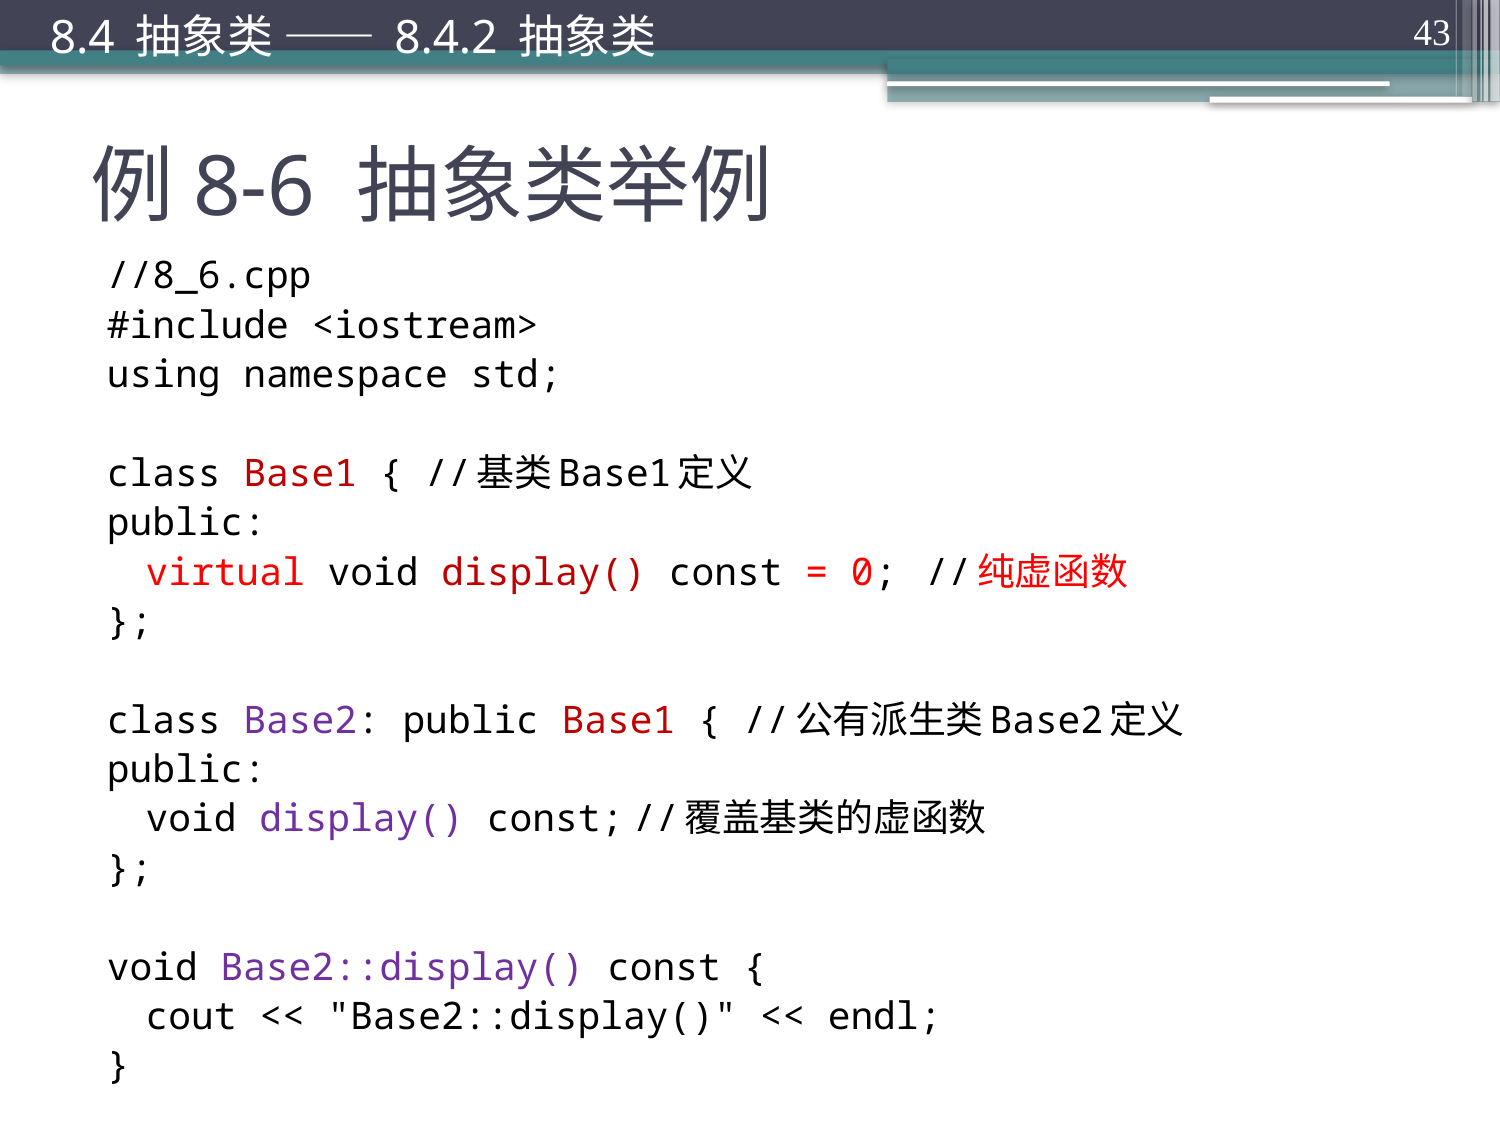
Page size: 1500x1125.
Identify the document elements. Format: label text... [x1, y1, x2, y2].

list //8_6.cpp #include <iostream> using namespace std; class Base1 { //基类Base1定义 public: virtual void display() const = 0; //纯虚函数 }; class Base2: public Base1 { //公有派生类Base2定义 public: void display() const; //覆盖基类的虚函数 }; void Base2::display() const { cout << "Base2::display()" << endl; } [75, 243, 1447, 1106]
title 例8-6 抽象类举例 [75, 94, 1425, 243]
text_box 8.4 抽象类 —— 8.4.2 抽象类 [35, 0, 891, 71]
slide_number 43 [1340, 0, 1466, 61]
